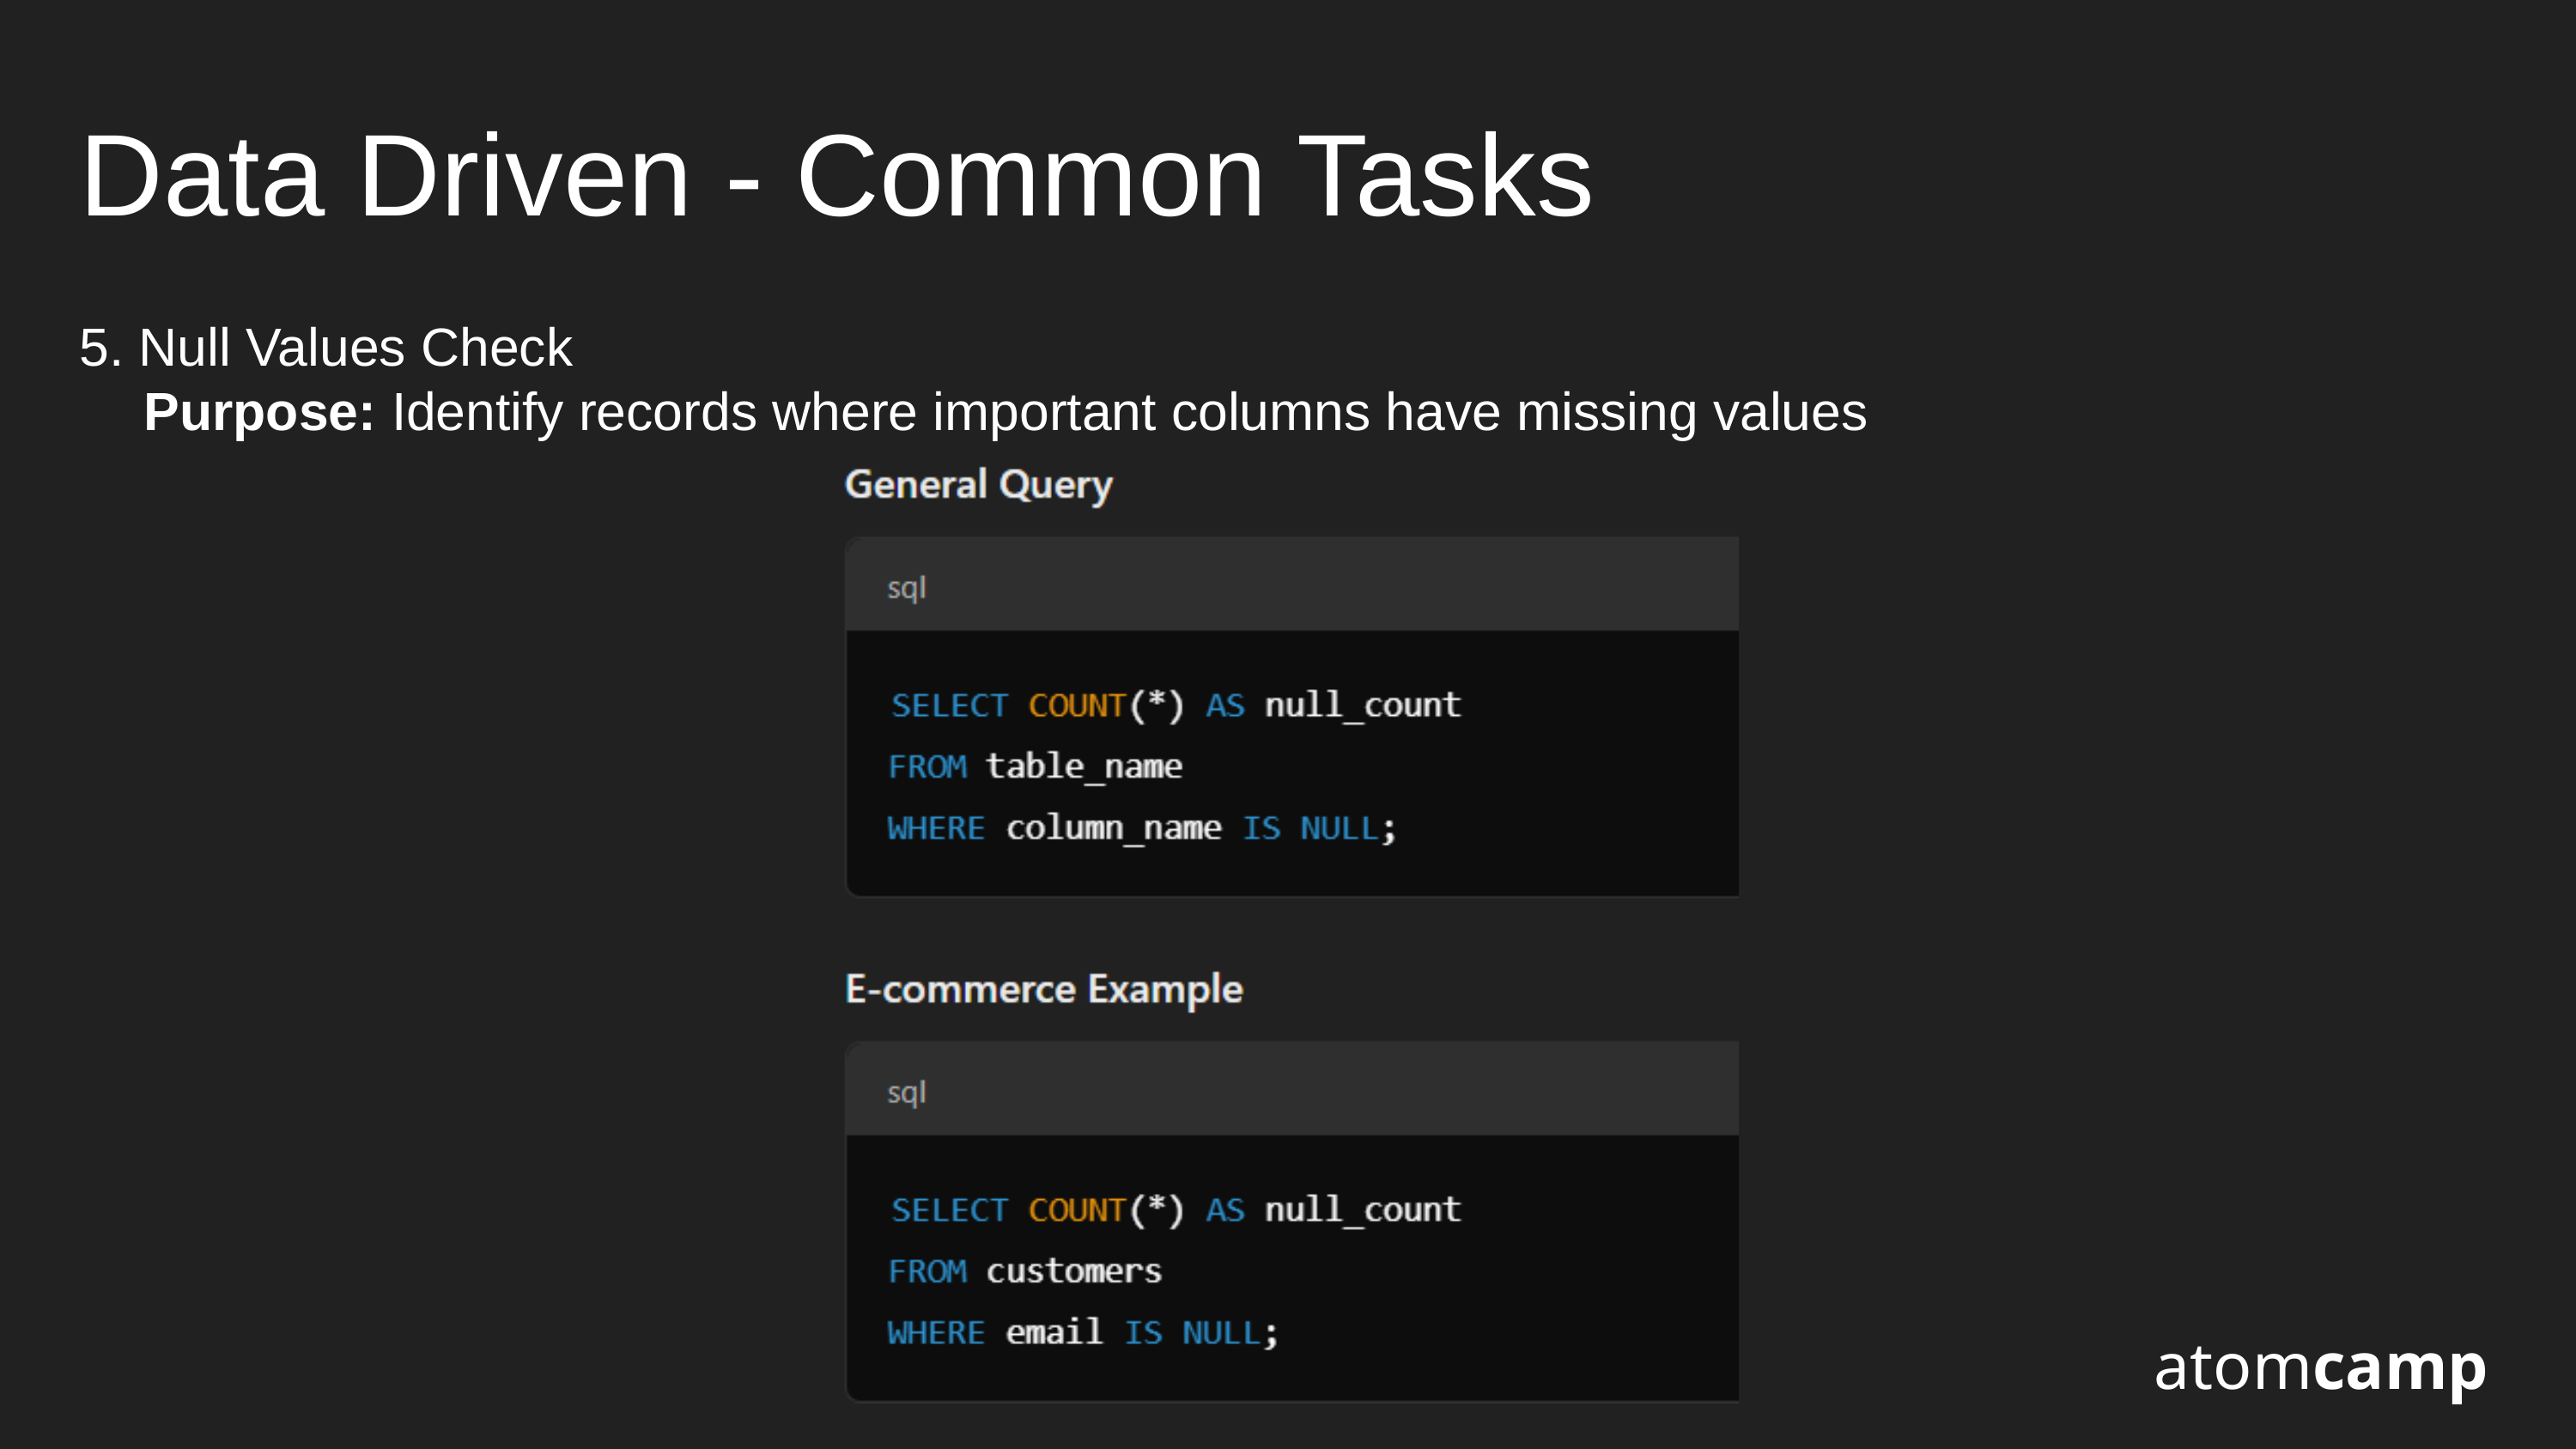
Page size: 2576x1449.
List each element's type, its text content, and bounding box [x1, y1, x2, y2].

text_box atomcamp [2141, 1312, 2530, 1416]
text_box Data Driven - Common Tasks [79, 100, 1814, 239]
picture [837, 458, 1739, 1404]
text_box 5. Null Values Check Purpose: Identify records where important columns have missing values [79, 312, 2396, 441]
